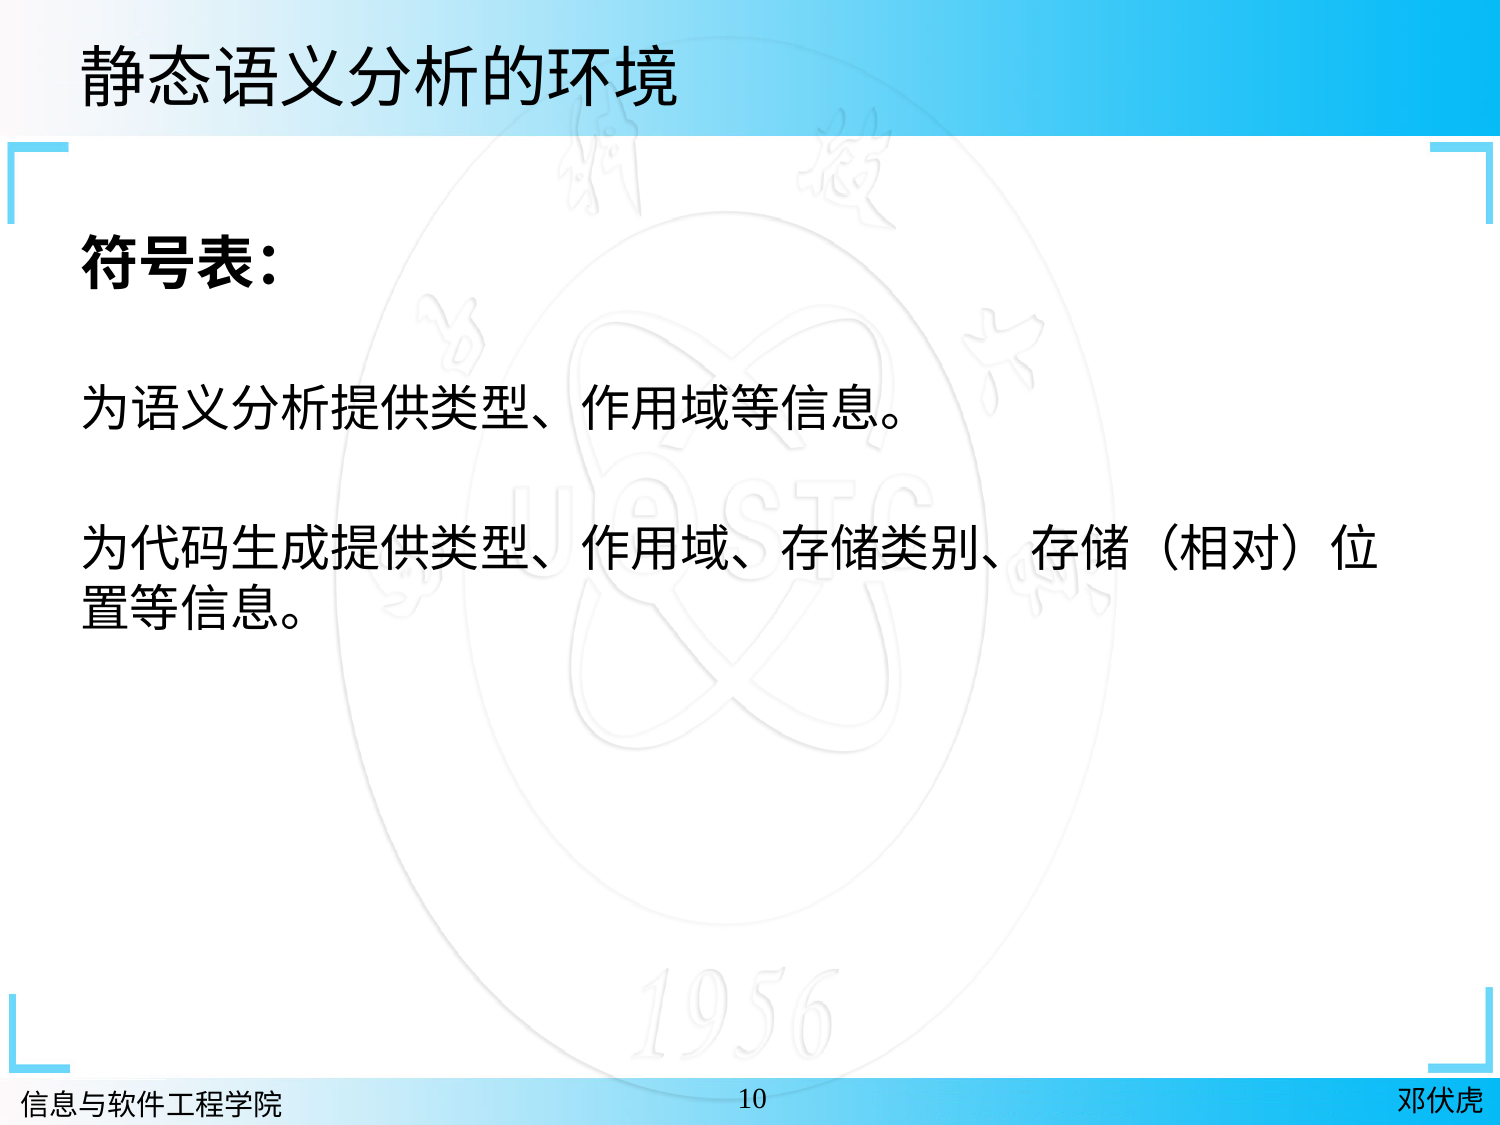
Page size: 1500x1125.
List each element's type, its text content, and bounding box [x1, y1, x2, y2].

picture [0, 0, 1500, 1125]
subtitle 符号表： 为语义分析提供类型、作用域等信息。 为代码生成提供类型、作用域、存储类别、存储（相对）位置等信息。 [64, 136, 1424, 1067]
slide_number 邓伏虎 [878, 1074, 1500, 1125]
text_box 静态语义分析的环境 [64, 26, 1139, 136]
slide_number 10 [657, 1072, 848, 1125]
footer 信息与软件工程学院 [5, 1079, 627, 1125]
